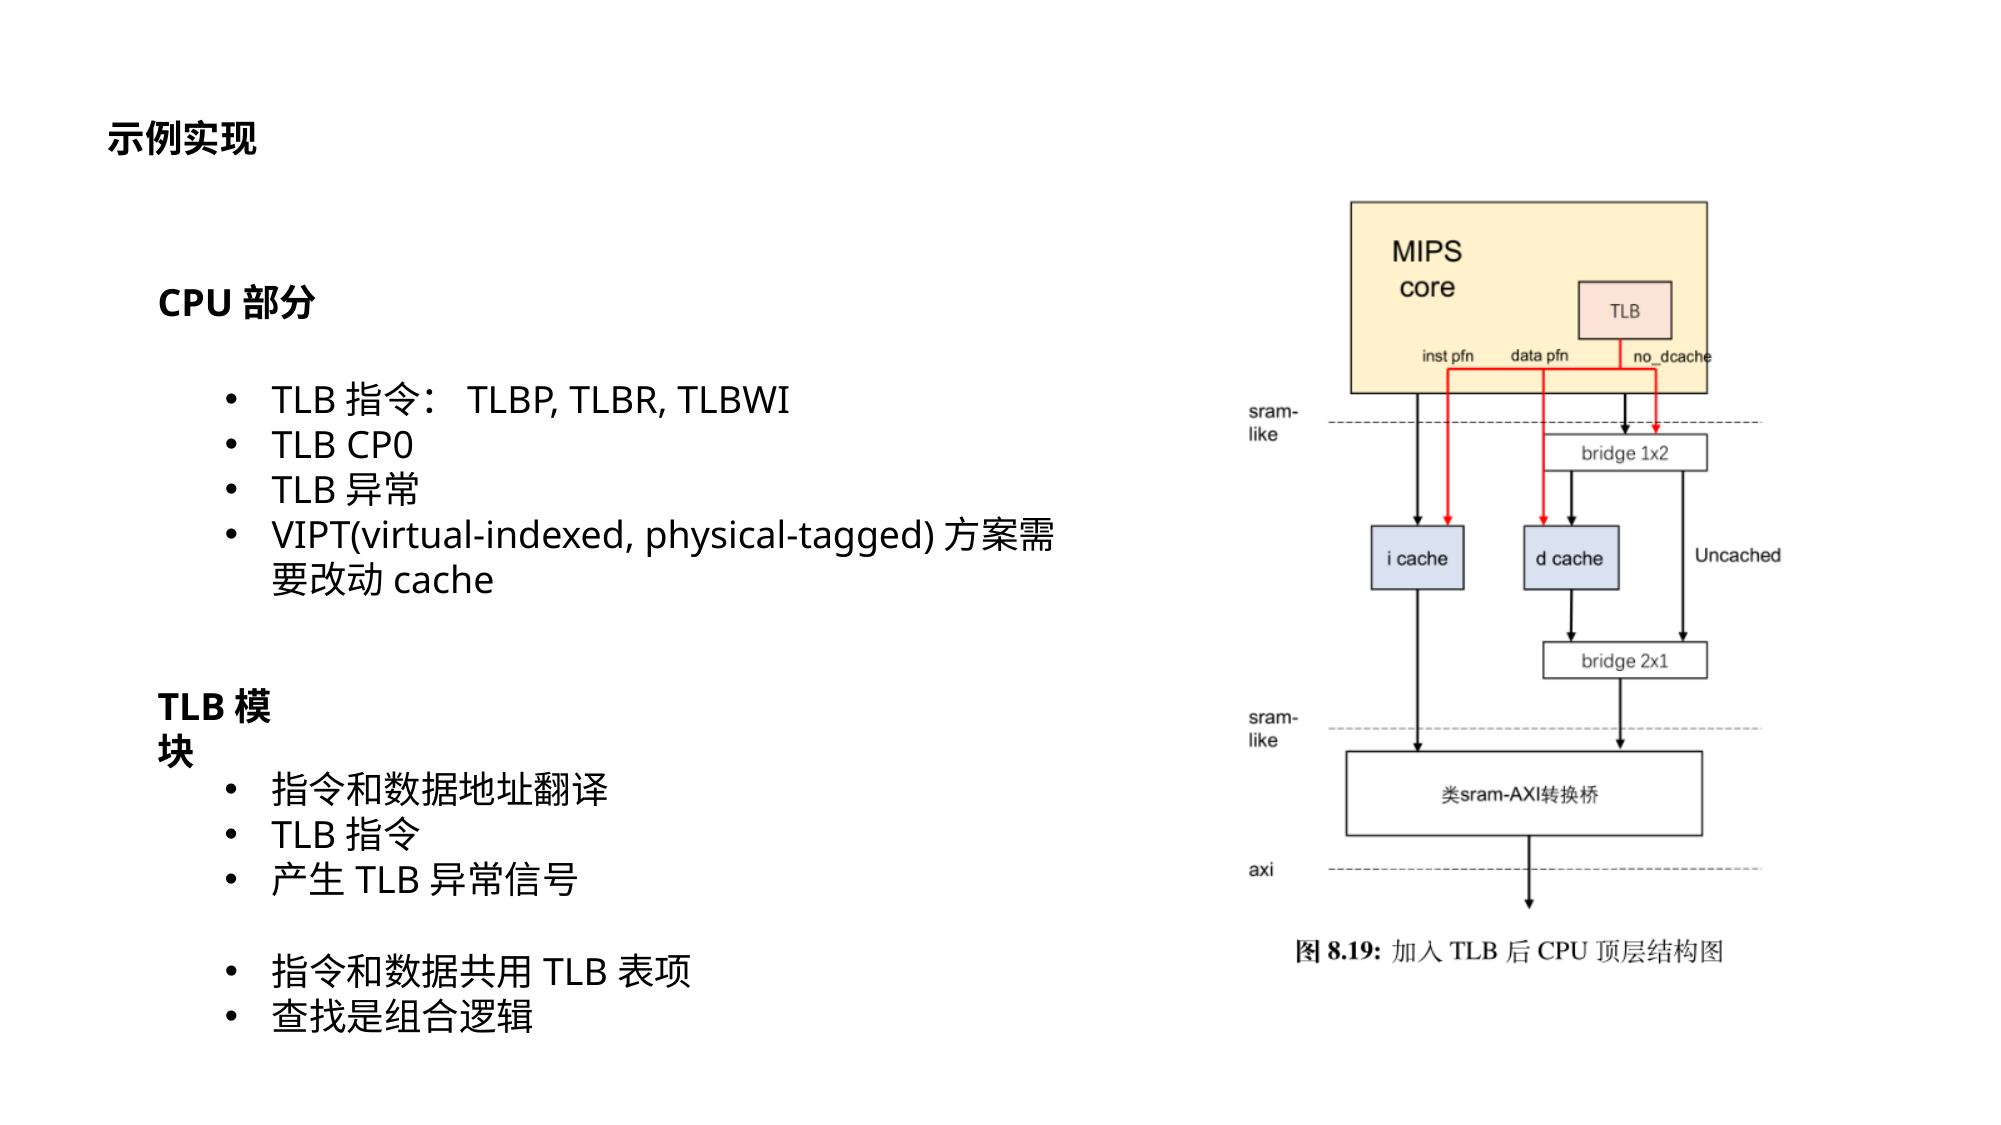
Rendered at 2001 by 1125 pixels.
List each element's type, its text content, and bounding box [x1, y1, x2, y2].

text_box TLB指令：TLBP, TLBR, TLBWI TLB CP0 TLB异常 VIPT(virtual-indexed, physical-tagged)方案需要改动cache [209, 368, 1074, 609]
text_box CPU部分 [142, 271, 397, 332]
text_box 示例实现 [93, 107, 311, 168]
picture [1217, 169, 1808, 994]
text_box 指令和数据共用TLB表项 查找是组合逻辑 [209, 940, 751, 1045]
text_box 指令和数据地址翻译 TLB指令 产生TLB异常信号 [209, 758, 1023, 909]
text_box TLB模块 [142, 676, 311, 781]
